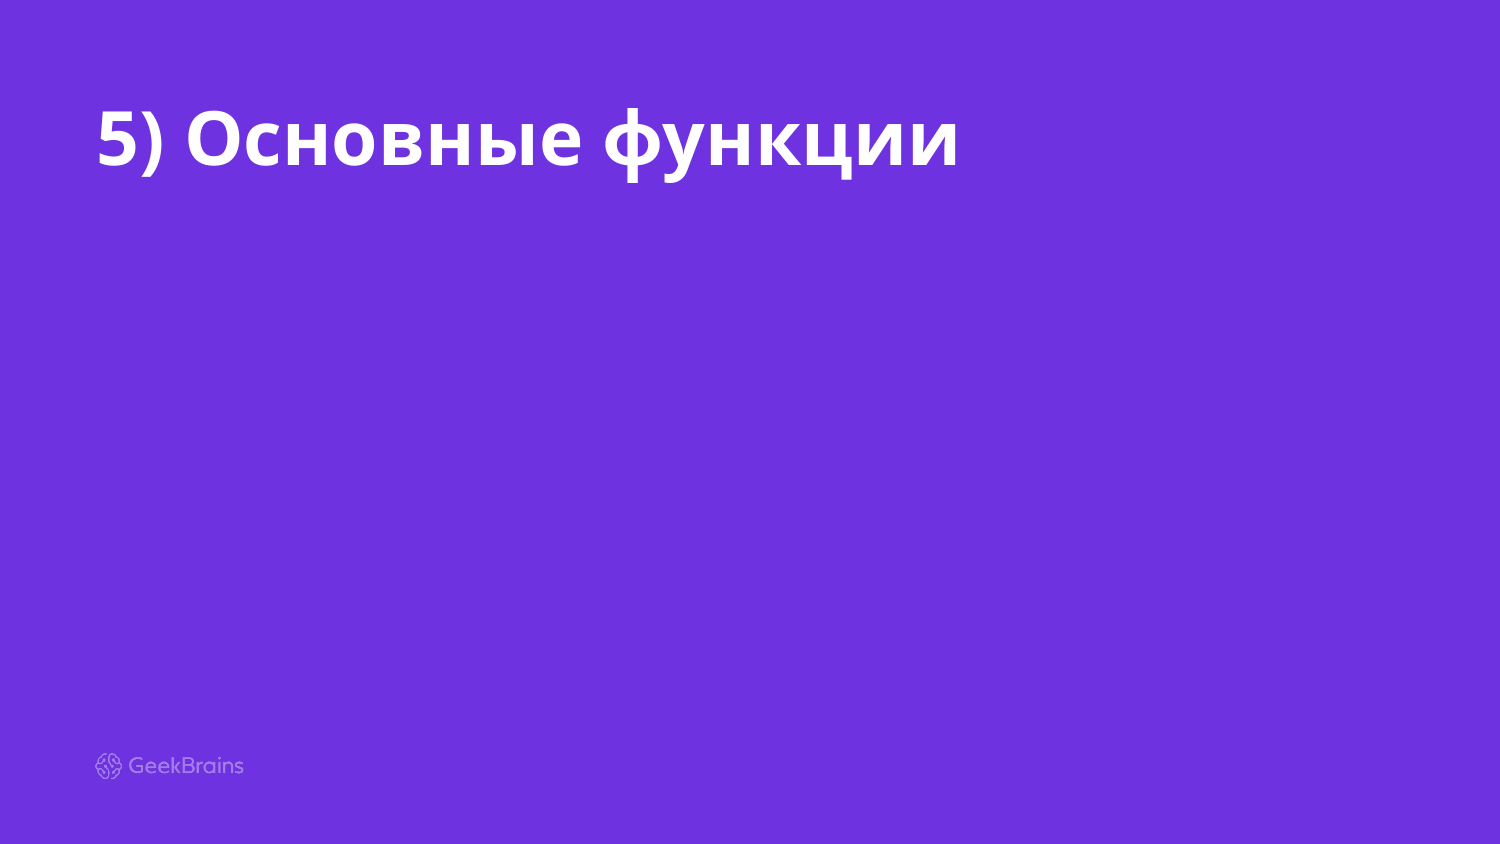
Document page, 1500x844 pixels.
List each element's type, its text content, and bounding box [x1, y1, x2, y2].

title 5) Основные функции [84, 85, 1415, 753]
